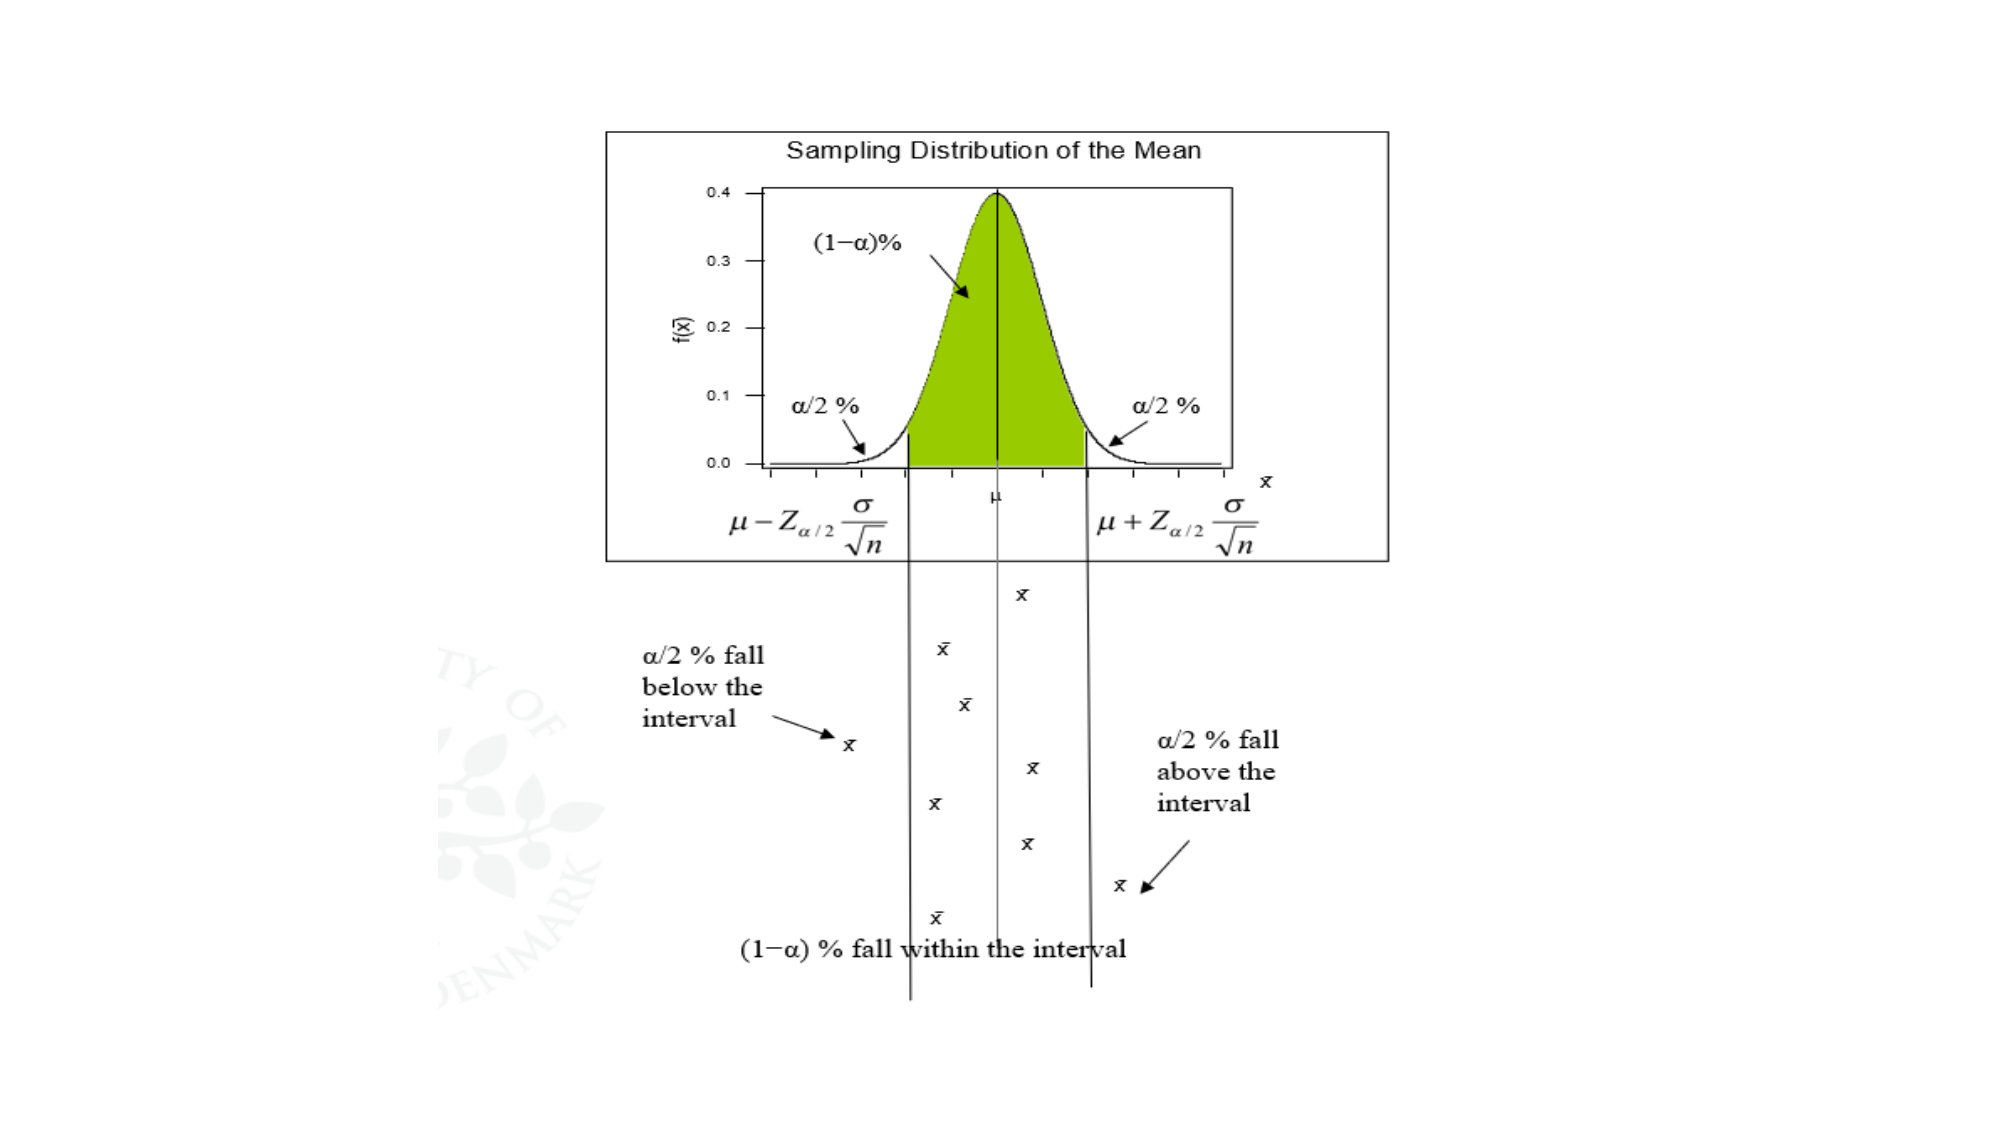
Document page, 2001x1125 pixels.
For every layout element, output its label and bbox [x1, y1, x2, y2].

list [438, 100, 1524, 1009]
